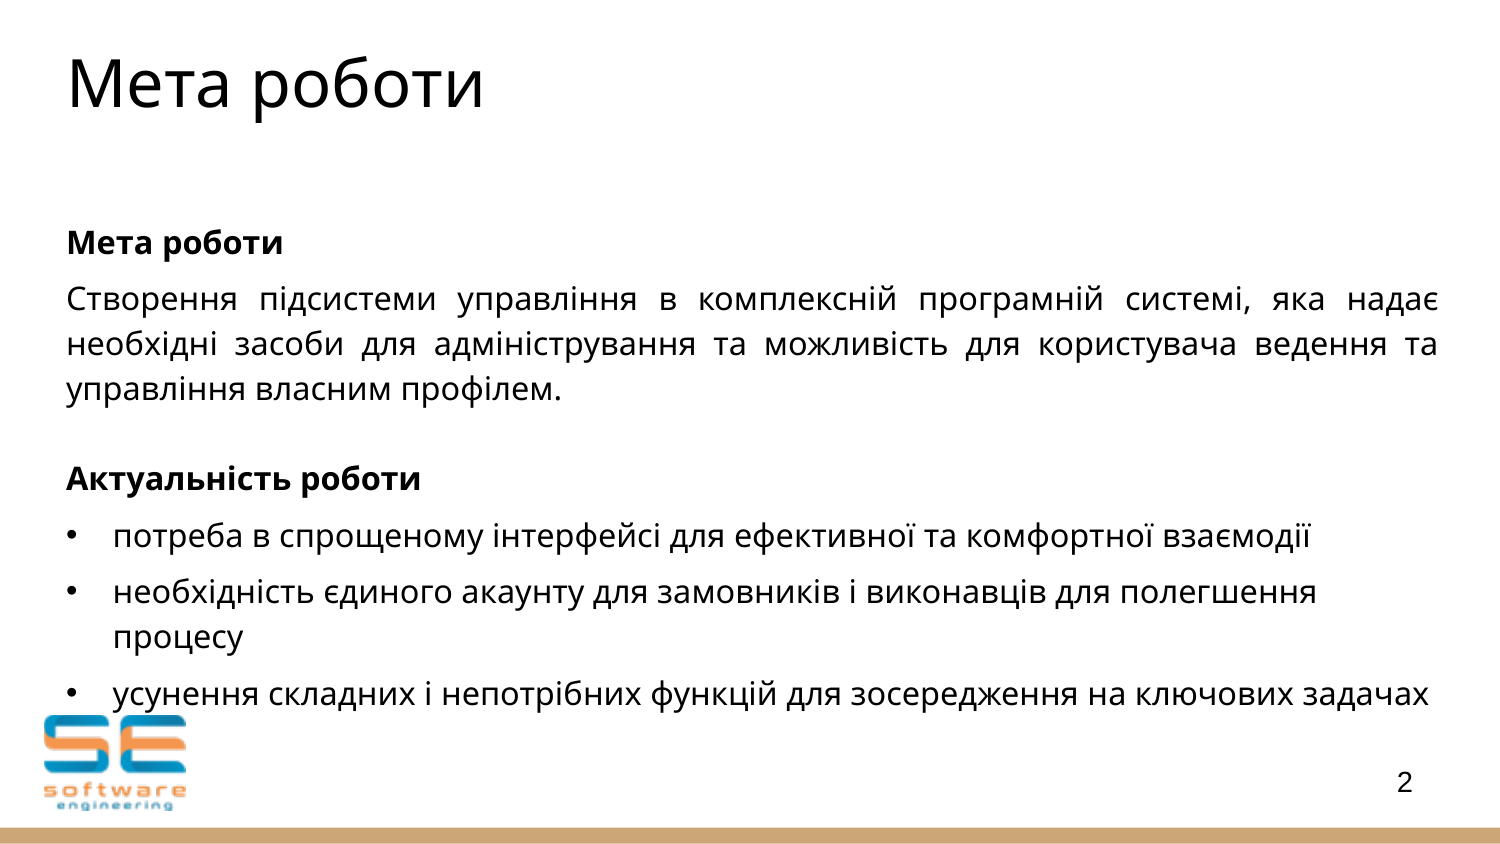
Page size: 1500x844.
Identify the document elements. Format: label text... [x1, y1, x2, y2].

title Мета роботи [51, 0, 1449, 137]
text_box 2 [1382, 755, 1500, 806]
list Мета роботи Створення підсистеми управління в комплексній програмній системі, яка надає необхідні засоби для адміністрування та можливість для користувача ведення та управління власним профілем. Актуальність роботи потреба в спрощеному інтерфейсі для ефективної та комфортної взаємодії необхідність єдиного акаунту для замовників і виконавців для полегшення процесу усунення складних і непотрібних функцій для зосередження на ключових задачах [51, 200, 1456, 752]
picture [43, 714, 186, 811]
